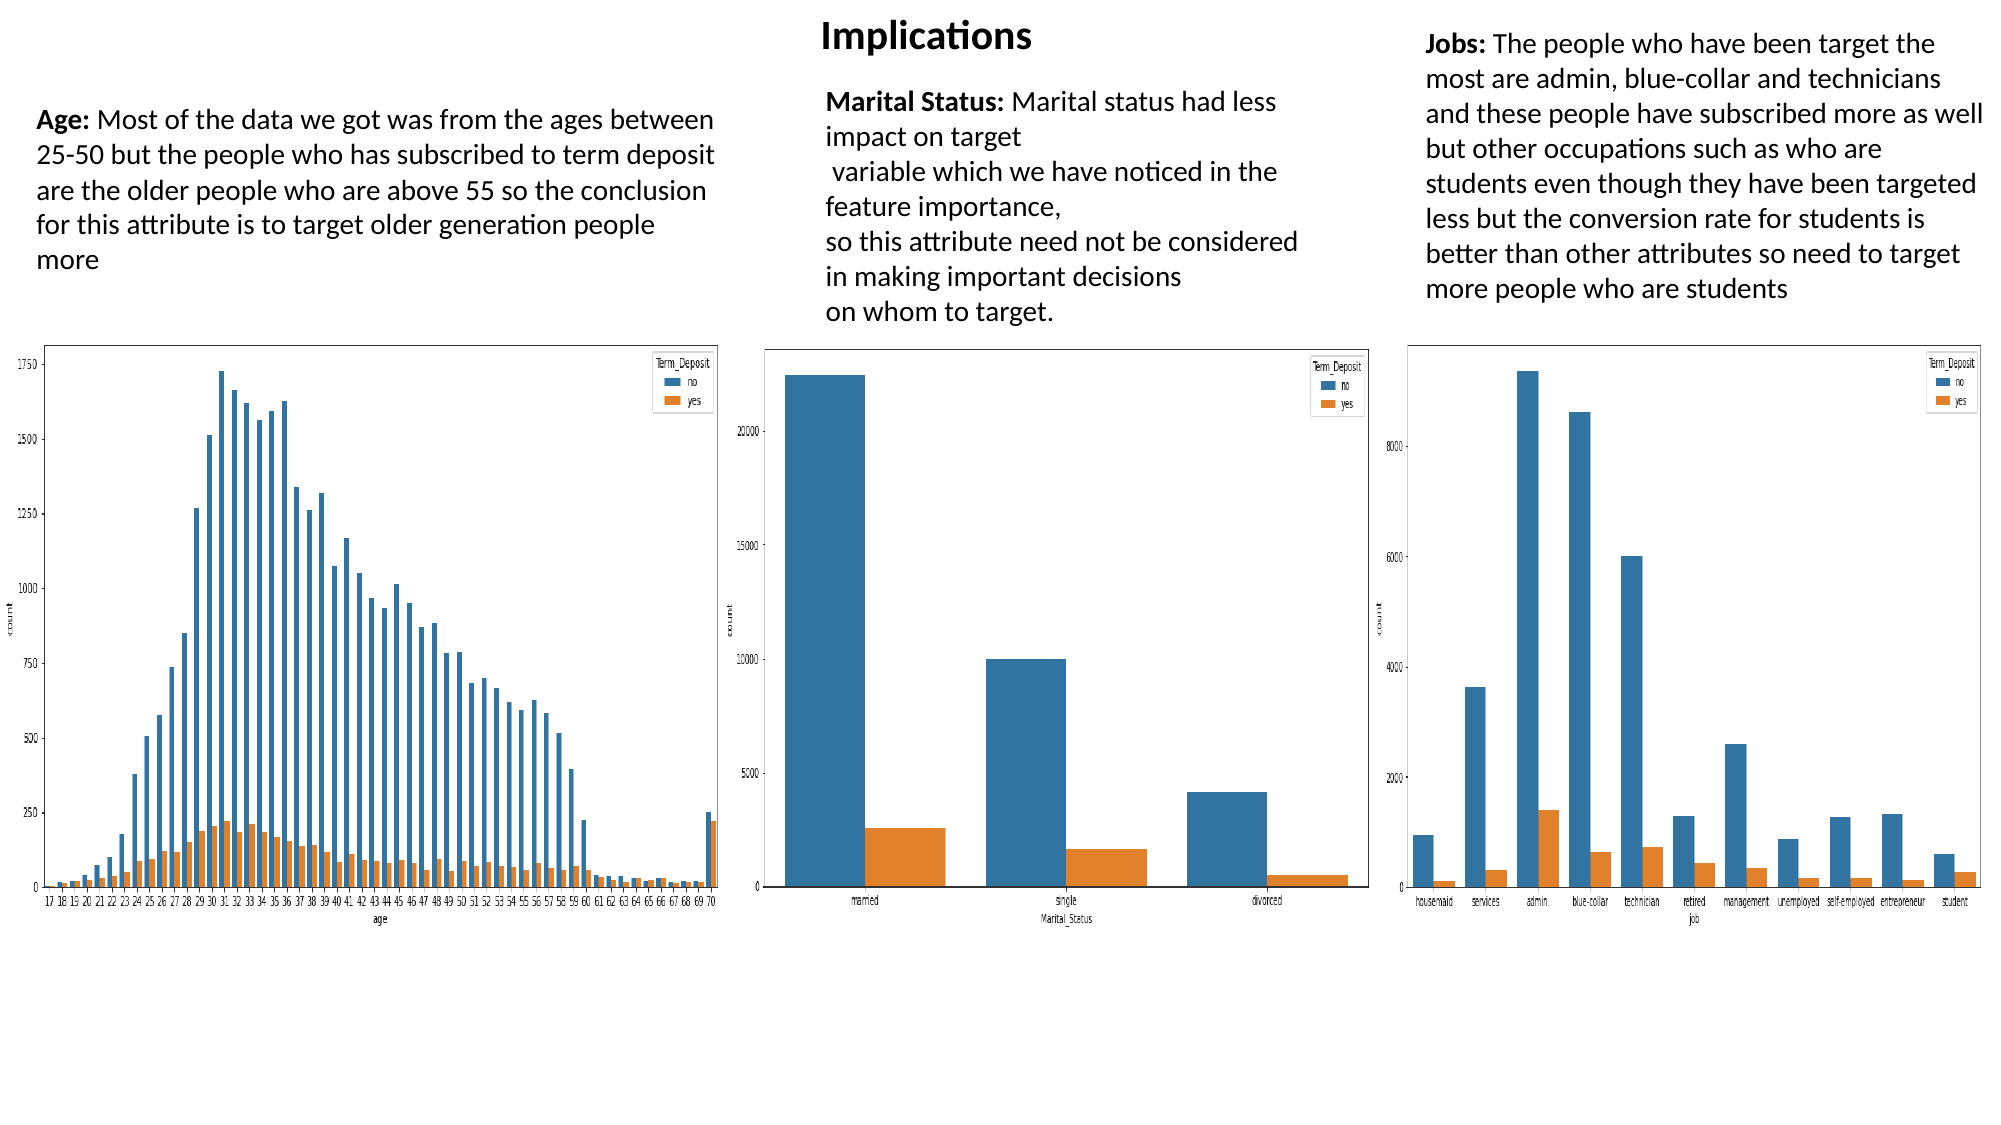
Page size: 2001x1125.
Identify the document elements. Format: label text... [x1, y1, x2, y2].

picture [0, 337, 1985, 935]
text_box Marital Status: Marital status had less impact on target variable which we have noticed in the feature importance, so this attribute need not be considered in making important decisions on whom to target. [810, 75, 1322, 335]
text_box Implications [805, 0, 1072, 65]
text_box Age: Most of the data we got was from the ages between 25-50 but the people who has subscribed to term deposit are the older people who are above 55 so the conclusion for this attribute is to target older generation people more [21, 93, 740, 283]
text_box Jobs: The people who have been target the most are admin, blue-collar and technicians and these people have subscribed more as well but other occupations such as who are students even though they have been targeted less but the conversion rate for students is better than other attributes so need to target more people who are students [1410, 17, 2000, 312]
